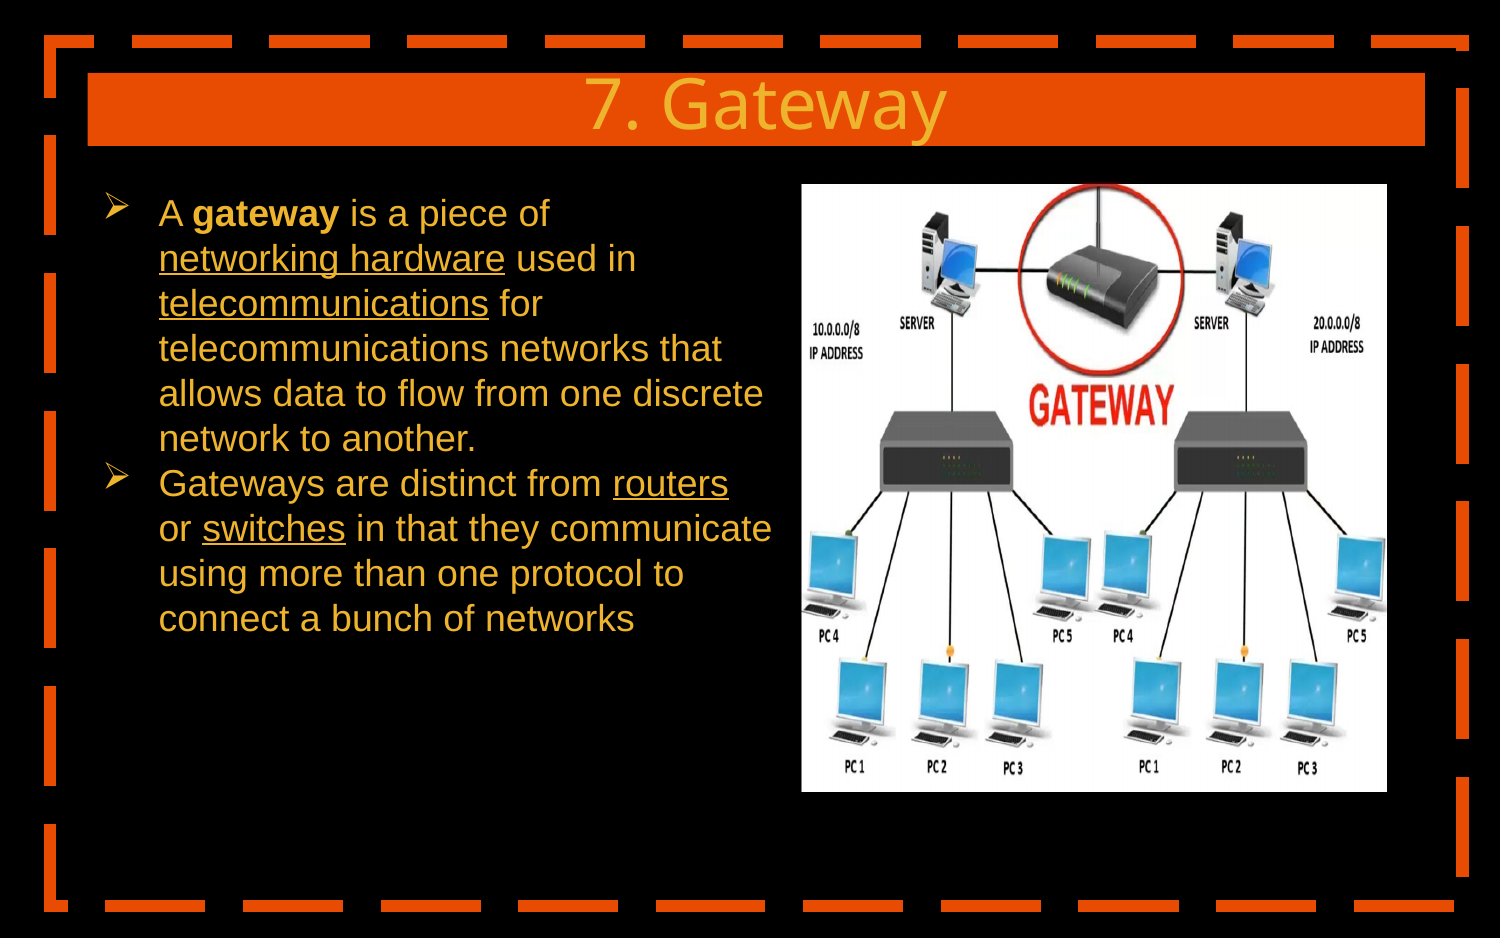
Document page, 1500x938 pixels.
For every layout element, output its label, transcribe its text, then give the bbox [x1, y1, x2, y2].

text_box A gateway is a piece of networking hardware used in telecommunications for telecommunications networks that allows data to flow from one discrete network to another. Gateways are distinct from routers or switches in that they communicate using more than one protocol to connect a bunch of networks [87, 181, 788, 646]
title 7. Gateway [87, 72, 1426, 147]
picture [799, 180, 1389, 794]
text_box [49, 41, 1463, 907]
